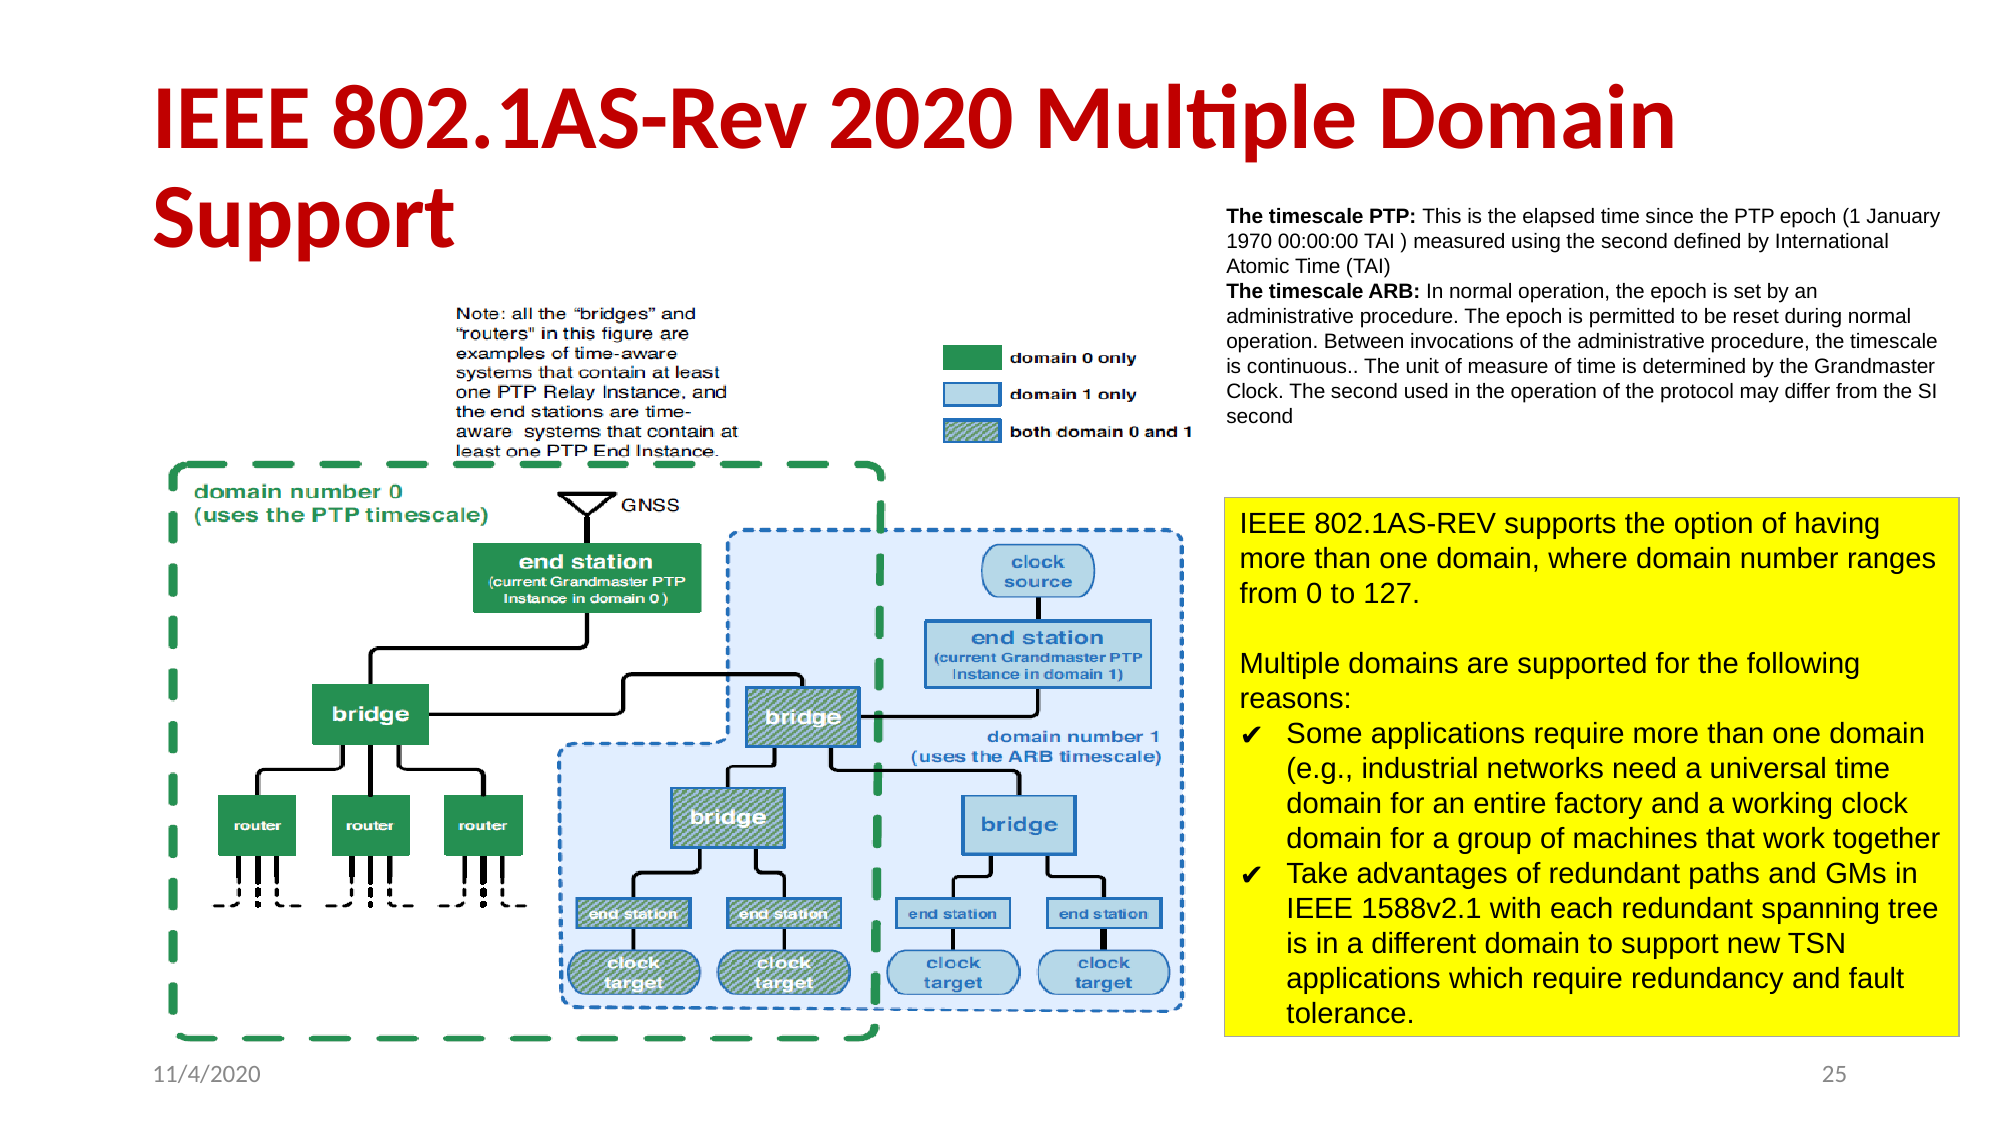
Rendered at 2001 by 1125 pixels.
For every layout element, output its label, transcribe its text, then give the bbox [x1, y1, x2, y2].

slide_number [137, 1071, 588, 1103]
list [140, 299, 1277, 1066]
slide_number ‹#› [1412, 1042, 1863, 1103]
text_box The timescale PTP: This is the elapsed time since the PTP epoch (1 January 1970 00:00:00 TAI ) measured using the second defined by International Atomic Time (TAI) The timescale ARB: In normal operation, the epoch is set by an administrative procedure. The epoch is permitted to be reset during normal operation. Between invocations of the administrative procedure, the timescale is continuous.. The unit of measure of time is determined by the Grandmaster Clock. The second used in the operation of the protocol may differ from the SI second [1211, 195, 1960, 435]
text_box IEEE 802.1AS-REV supports the option of having more than one domain, where domain number ranges from 0 to 127. Multiple domains are supported for the following reasons: Some applications require more than one domain (e.g., industrial networks need a universal time domain for an entire factory and a working clock domain for a group of machines that work together Take advantages of redundant paths and GMs in IEEE 1588v2.1 with each redundant spanning tree is in a different domain to support new TSN applications which require redundancy and fault tolerance. [1280, 497, 1960, 1037]
title IEEE 802.1AS-Rev 2020 Multiple Domain Support [137, 59, 1863, 278]
